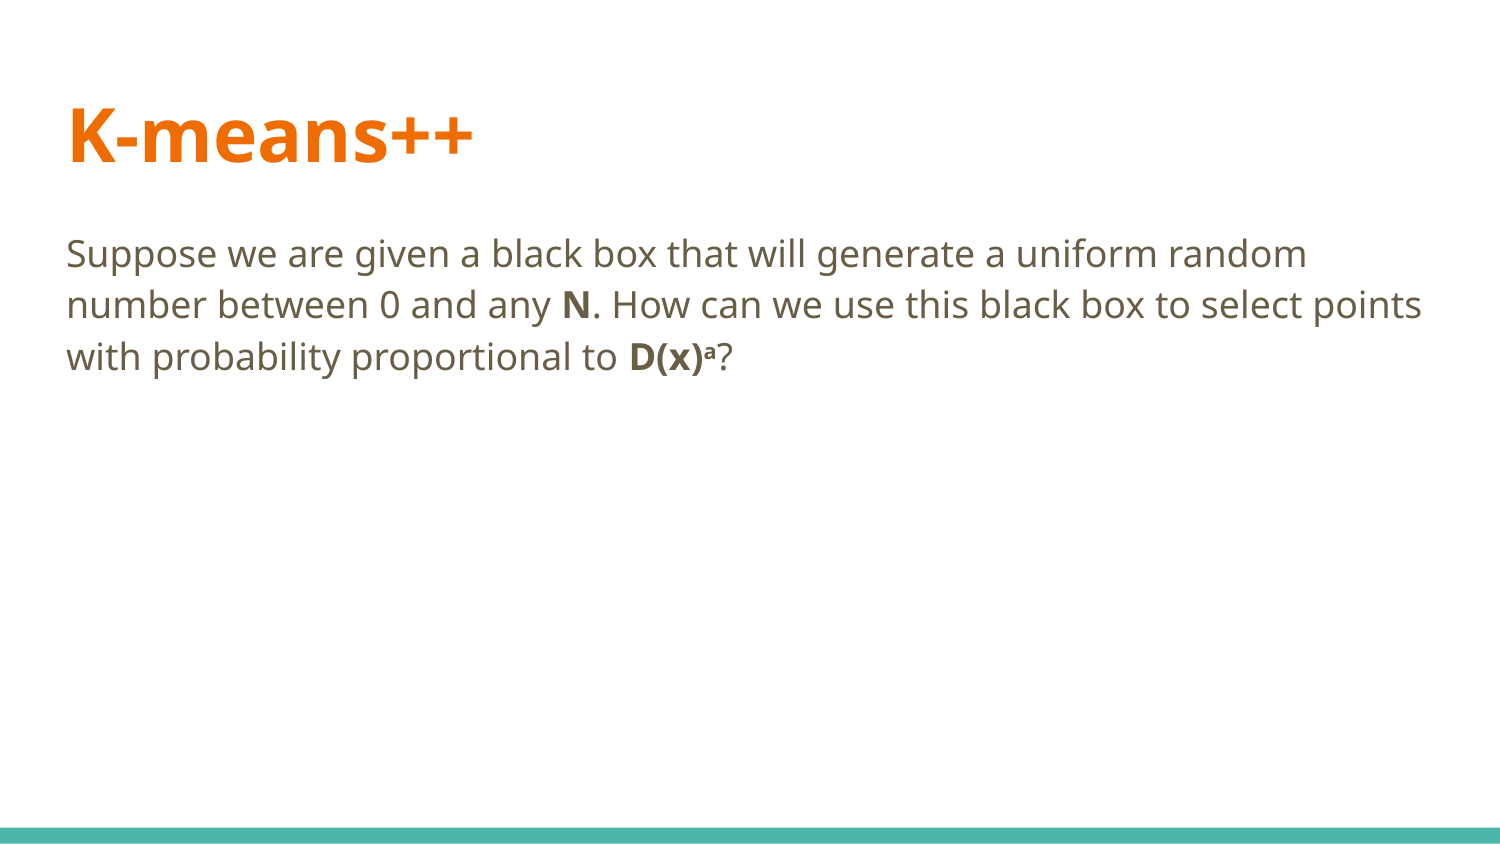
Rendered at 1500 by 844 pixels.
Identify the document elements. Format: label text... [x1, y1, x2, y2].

title K-means++ [51, 72, 1449, 189]
list Suppose we are given a black box that will generate a uniform random number between 0 and any N. How can we use this black box to select points with probability proportional to D(x)a? [51, 207, 1449, 382]
